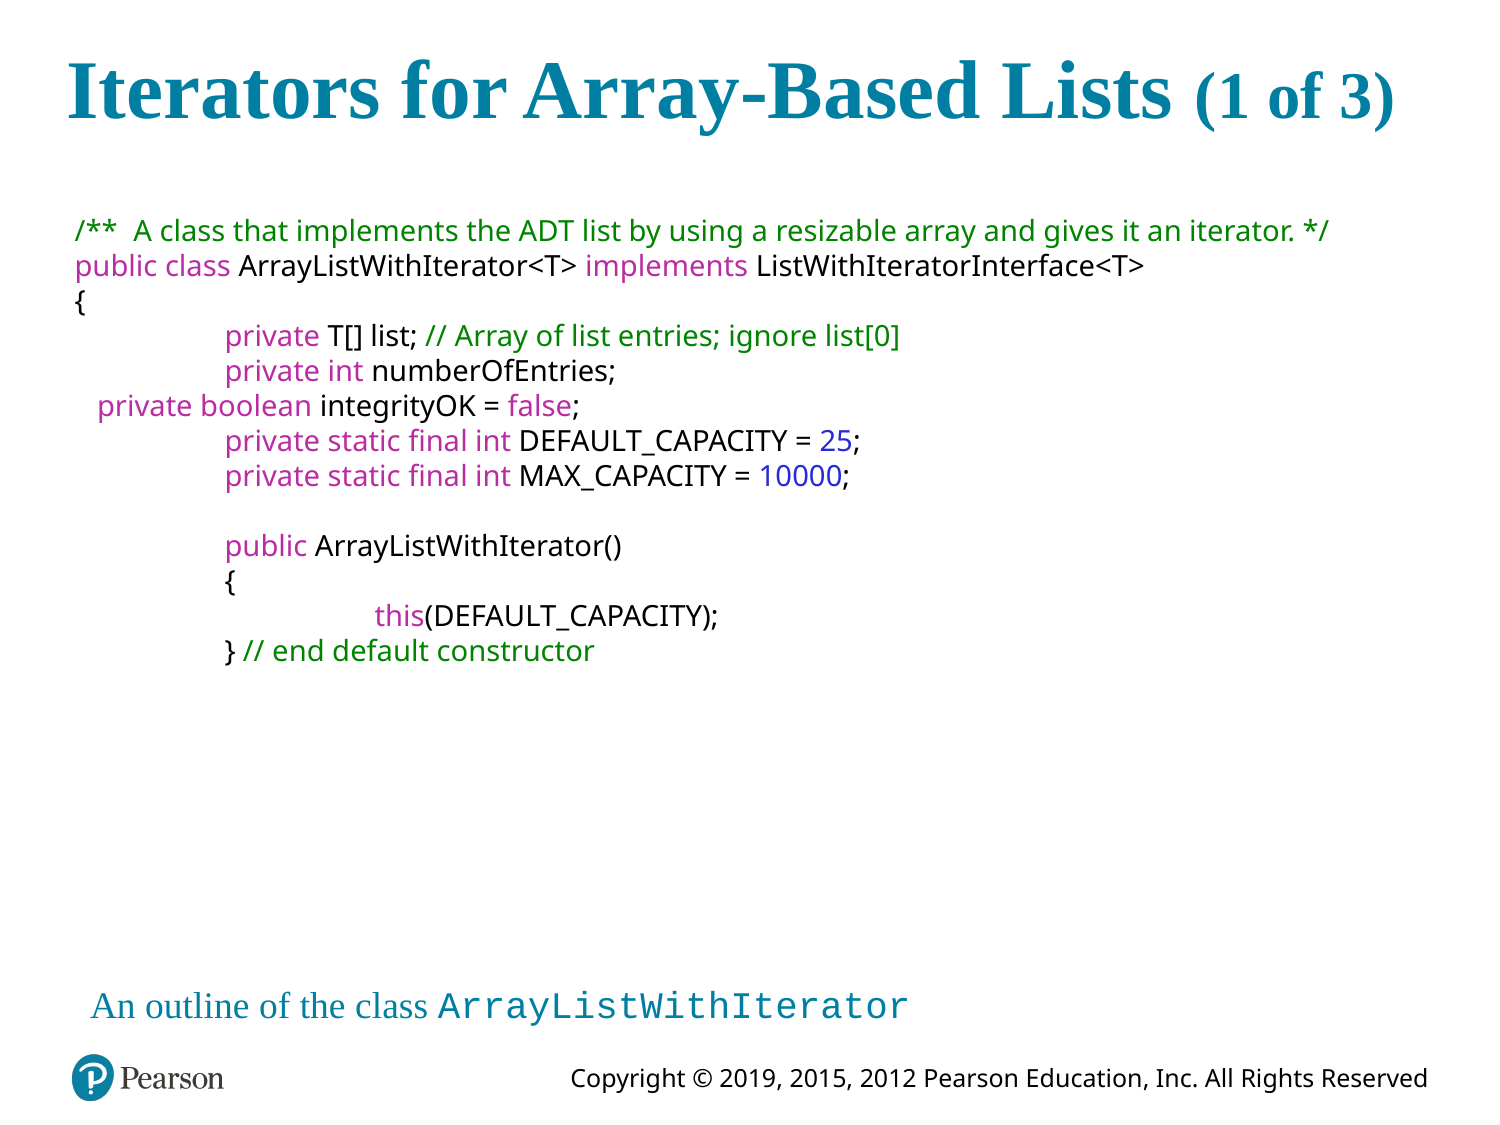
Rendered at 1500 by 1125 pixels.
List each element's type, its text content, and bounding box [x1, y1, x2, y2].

picture [72, 1054, 88, 1070]
picture [80, 1063, 106, 1088]
picture [98, 1054, 224, 1101]
title Iterators for Array-Based Lists (1 of 3) [51, 16, 1449, 151]
picture [72, 1087, 83, 1101]
list An outline of the class ArrayListWithIterator [74, 955, 1426, 1042]
text_box /** A class that implements the ADT list by using a resizable array and gives it an iterator. */ public class ArrayListWithIterator<T> implements ListWithIteratorInterface<T> { private T[] list; // Array of list entries; ignore list[0] private int numberOfEntries; private boolean integrityOK = false; private static final int DEFAULT_CAPACITY = 25; private static final int MAX_CAPACITY = 10000; public ArrayListWithIterator() { this(DEFAULT_CAPACITY); } // end default constructor [67, 205, 1412, 710]
